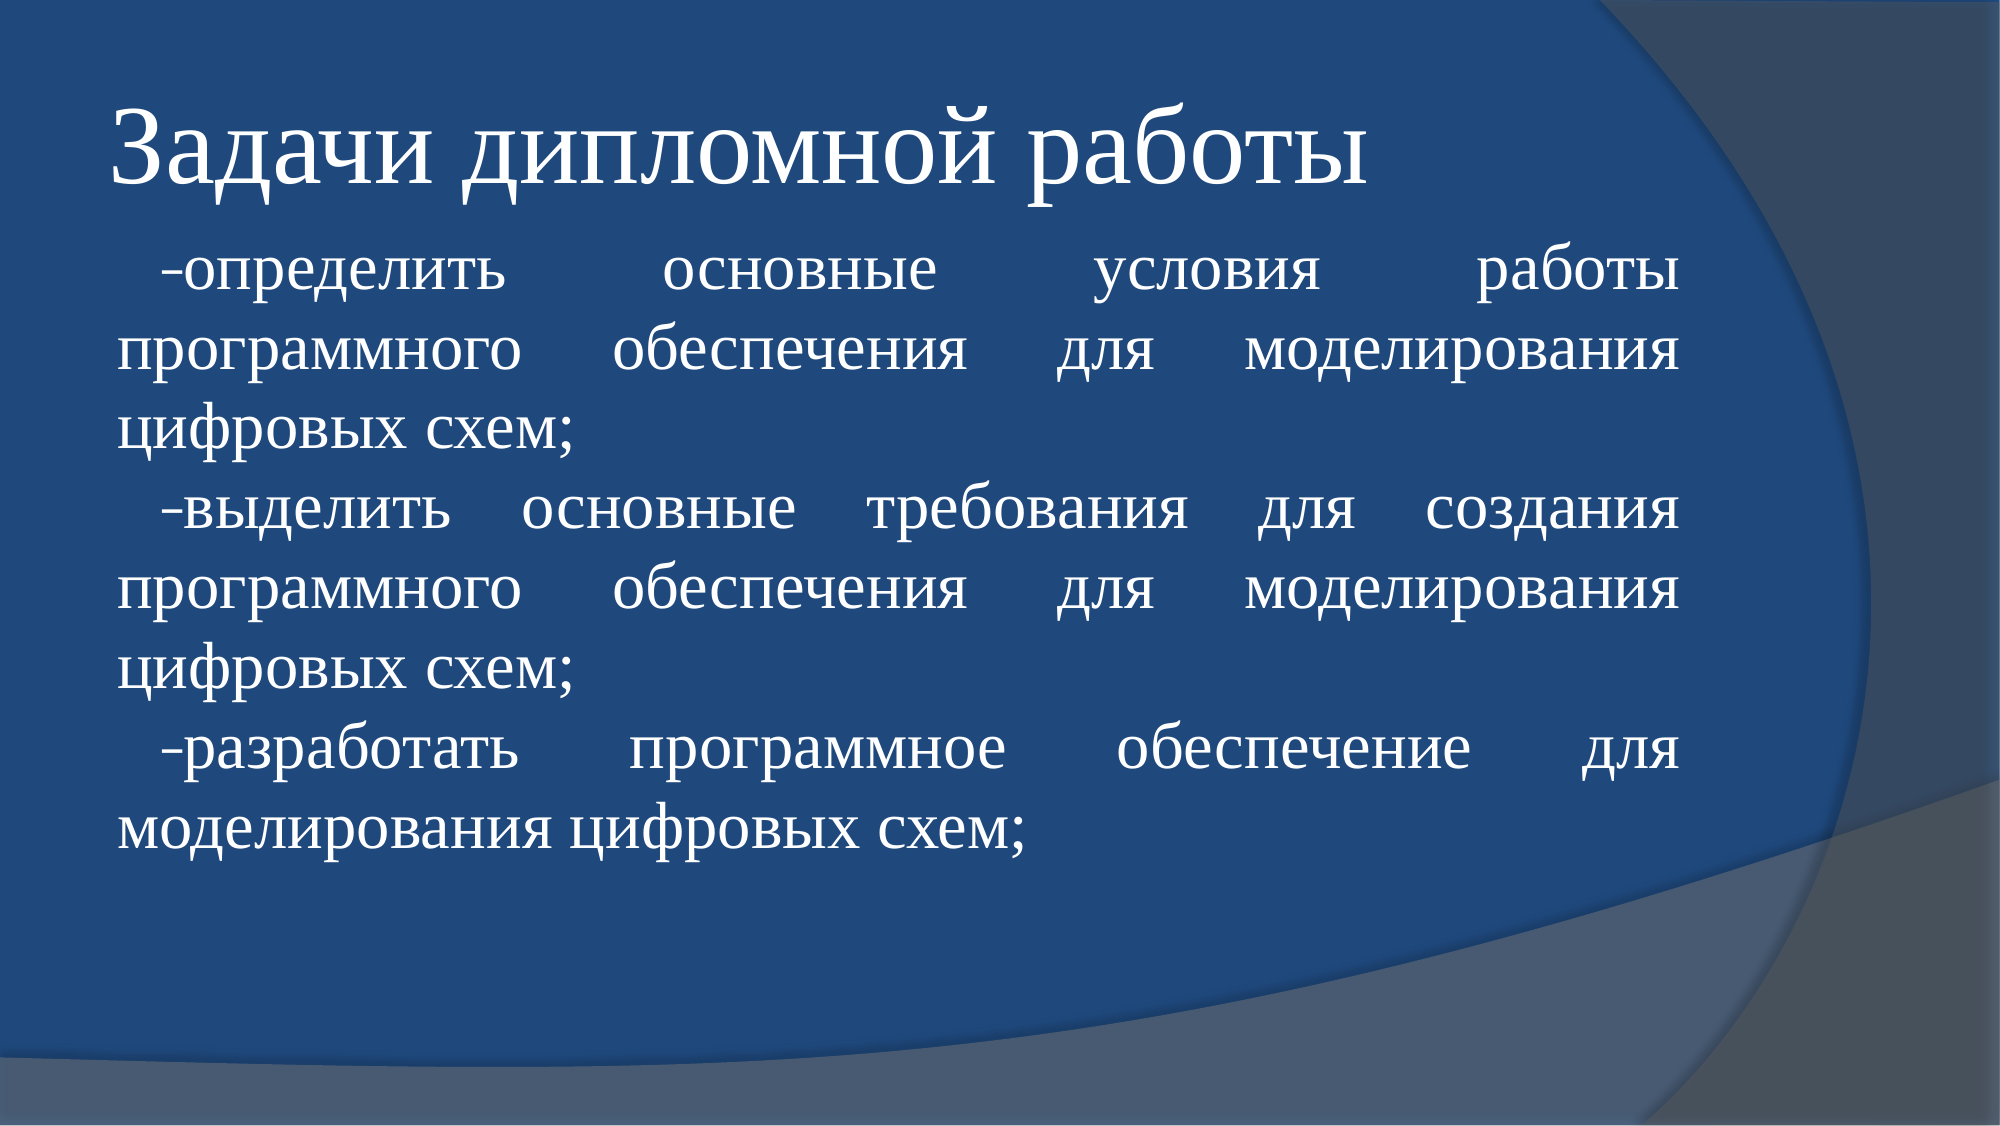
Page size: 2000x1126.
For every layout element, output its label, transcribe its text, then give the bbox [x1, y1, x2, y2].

title Задачи дипломной работы [99, 45, 1734, 233]
text_box определить основные условия работы программного обеспечения для моделирования цифровых схем; выделить основные требования для создания программного обеспечения для моделирования цифровых схем; разработать программное обеспечение для моделирования цифровых схем; [102, 214, 1697, 870]
